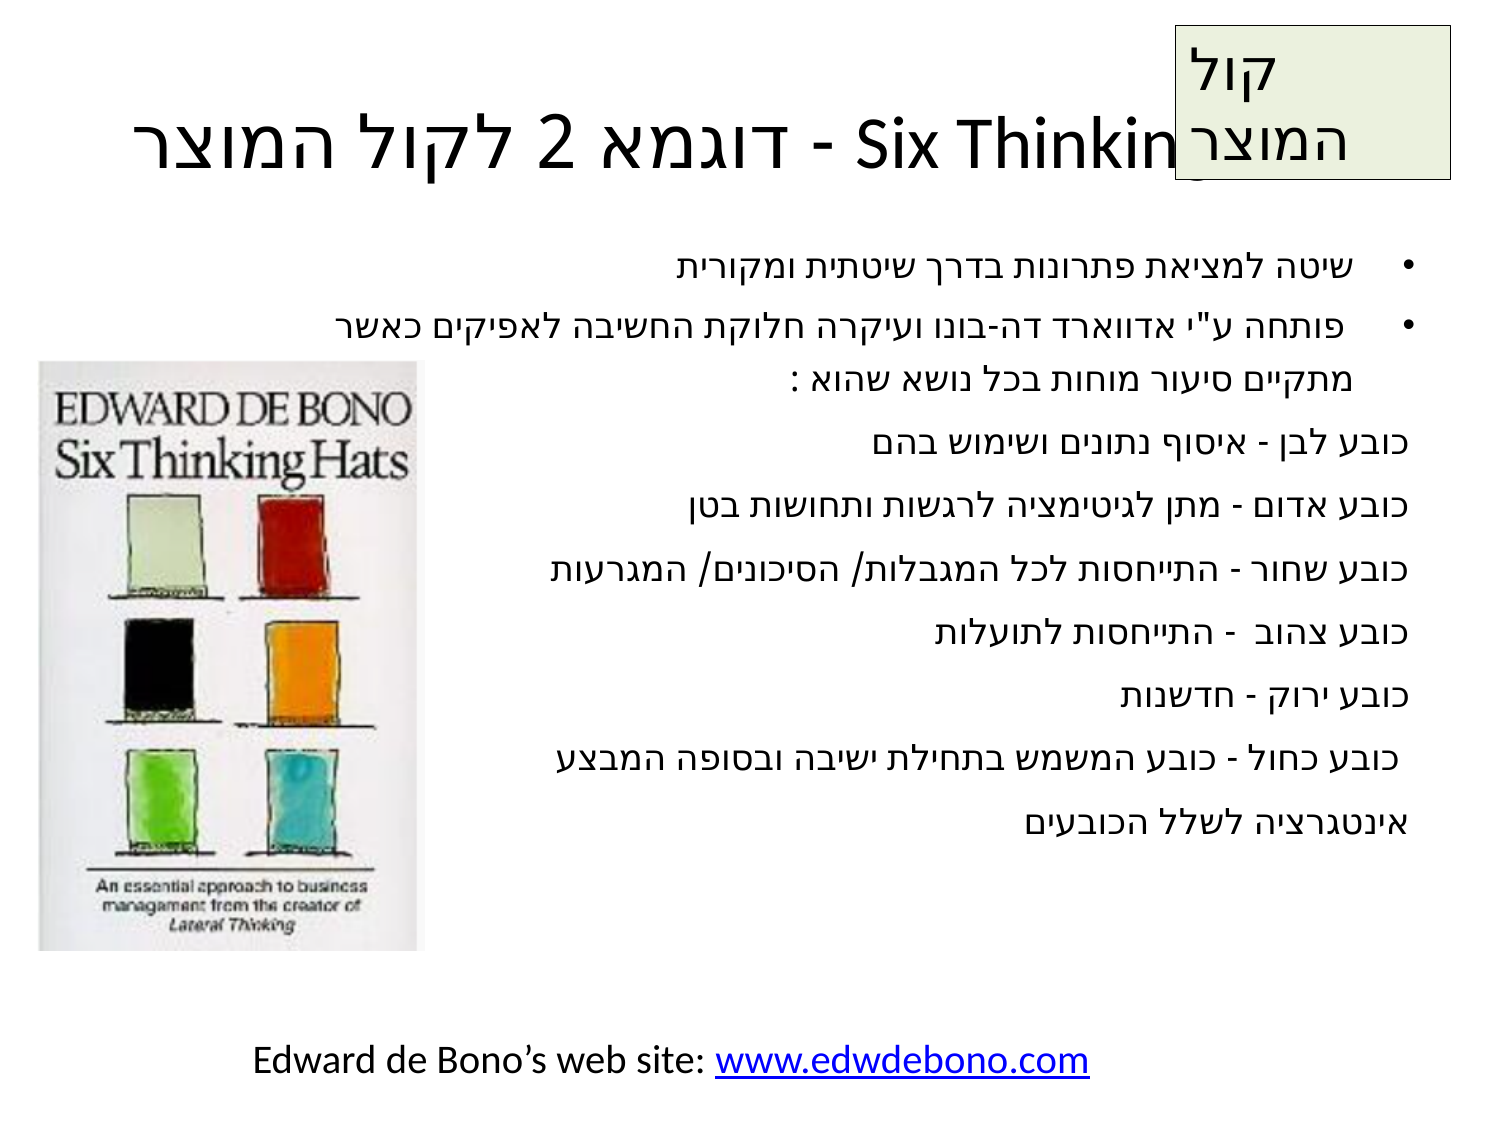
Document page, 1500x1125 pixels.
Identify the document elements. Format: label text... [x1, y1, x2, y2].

picture [37, 359, 426, 951]
text_box קול המוצר [1175, 24, 1450, 180]
list שיטה למציאת פתרונות בדרך שיטתית ומקורית פותחה ע"י אדווארד דה-בונו ועיקרה חלוקת החשיבה לאפיקים כאשר מתקיים סיעור מוחות בכל נושא שהוא : כובע לבן - איסוף נתונים ושימוש בהם כובע אדום - מתן לגיטימציה לרגשות ותחושות בטן כובע שחור - התייחסות לכל המגבלות/ הסיכונים/ המגרעות כובע צהוב - התייחסות לתועלות כובע ירוק - חדשנות כובע כחול - כובע המשמש בתחילת ישיבה ובסופה המבצע אינטגרציה לשלל הכובעים Edward de Bono’s web site: www.edwdebono.com [237, 224, 1425, 1100]
title Six Thinking Hats - דוגמא 2 לקול המוצר [75, 45, 1425, 233]
